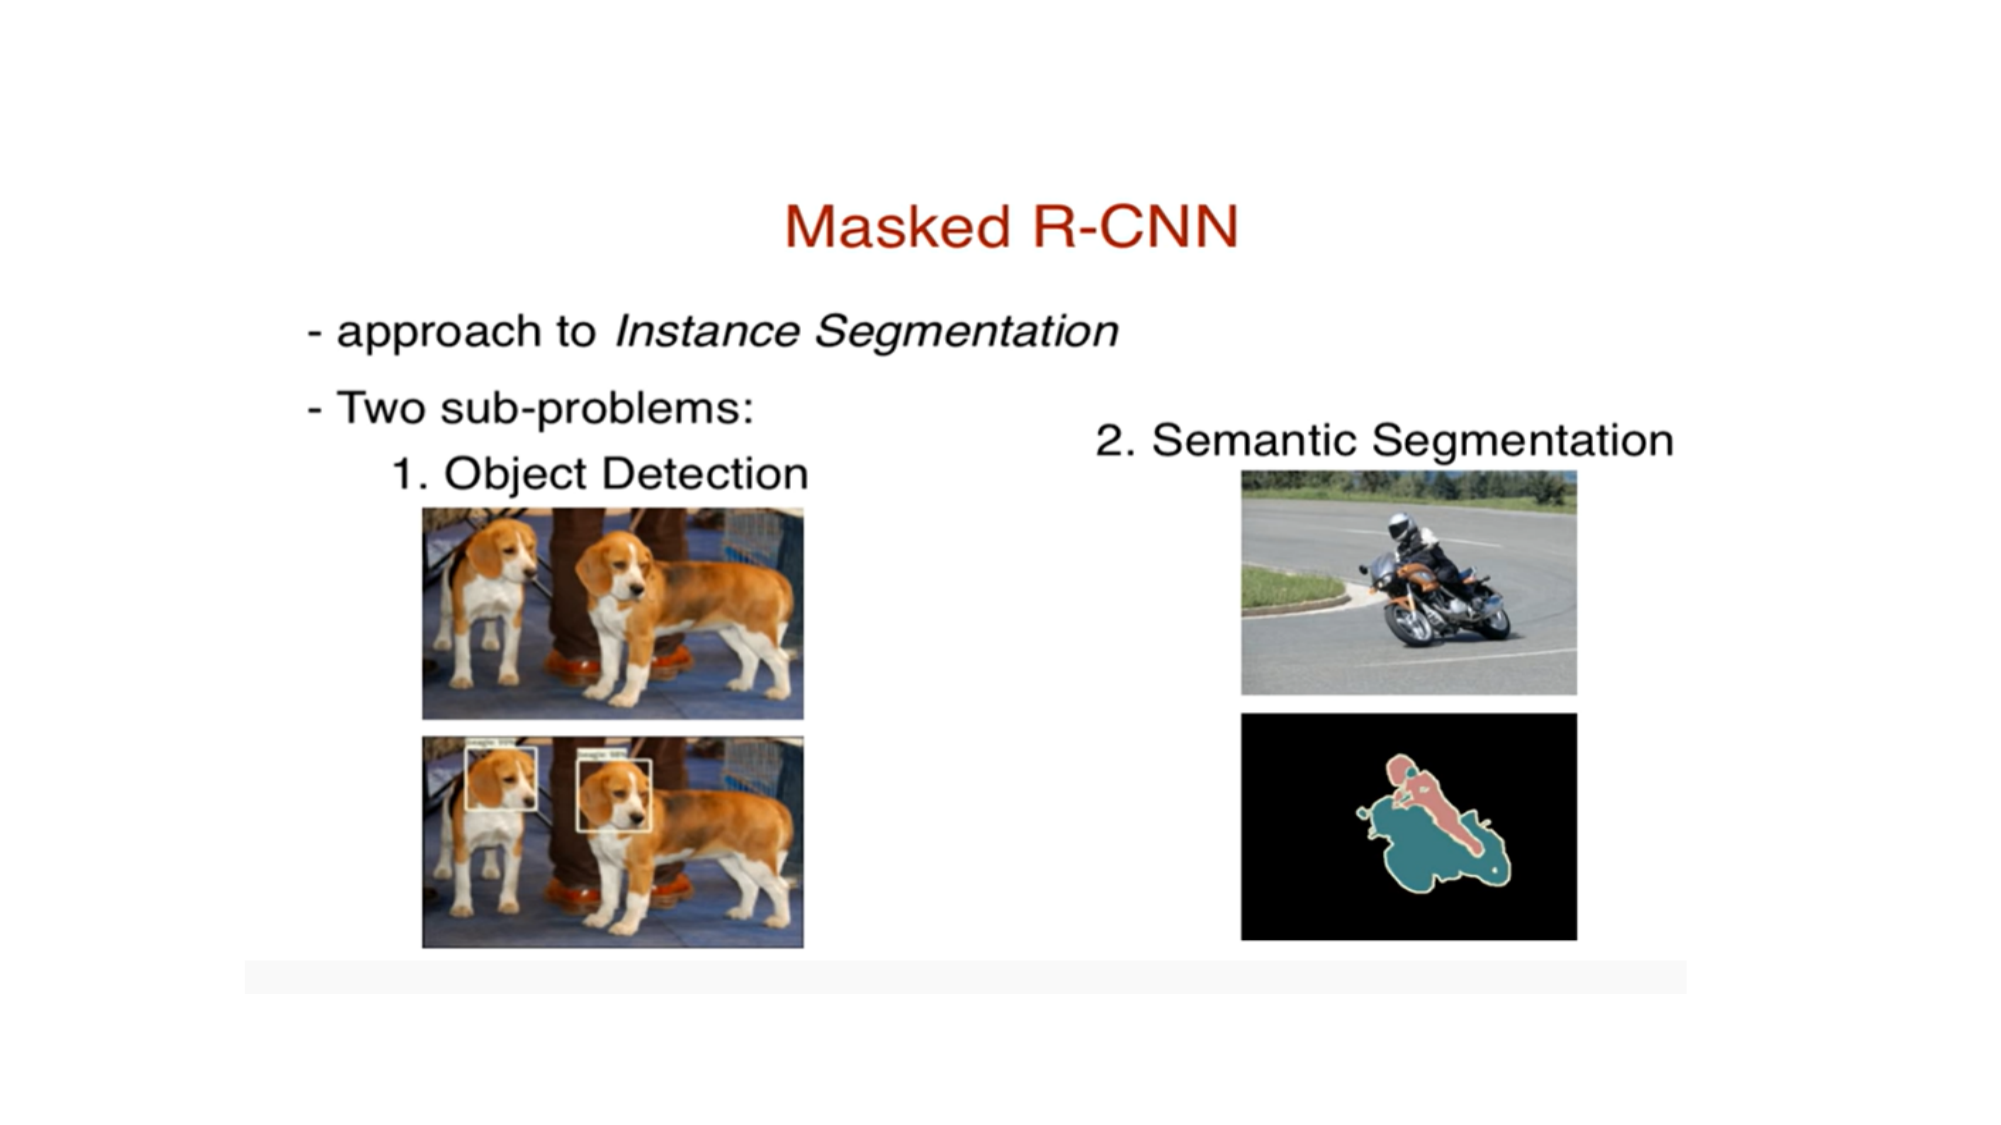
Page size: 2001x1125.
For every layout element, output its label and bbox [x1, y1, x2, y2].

list [244, 166, 1687, 994]
